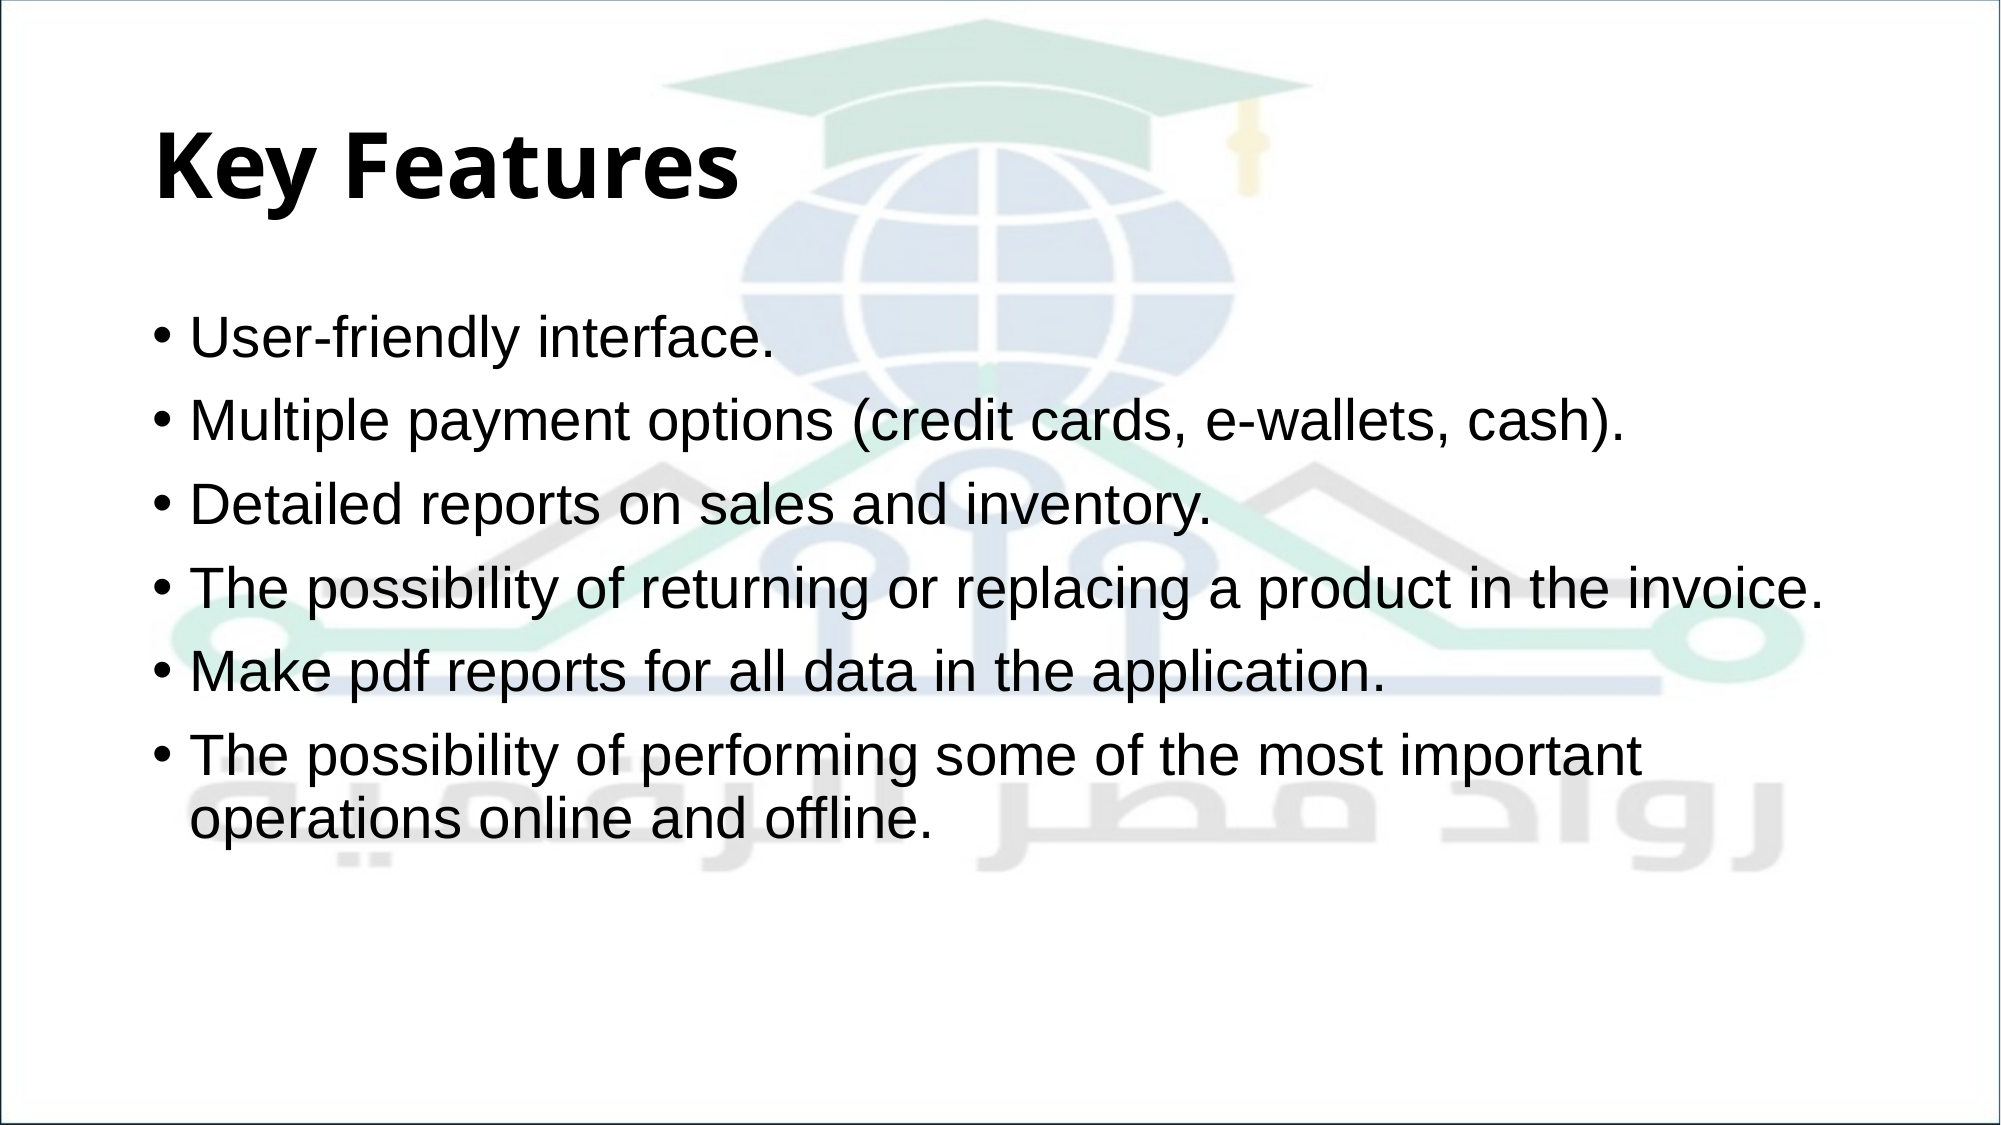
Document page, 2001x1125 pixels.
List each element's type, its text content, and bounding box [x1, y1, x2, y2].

picture [0, 0, 2001, 1125]
title Key Features [137, 59, 1863, 278]
list User-friendly interface. Multiple payment options (credit cards, e-wallets, cash). Detailed reports on sales and inventory. The possibility of returning or replacing a product in the invoice. Make pdf reports for all data in the application. The possibility of performing some of the most important operations online and offline. [137, 299, 1863, 1014]
